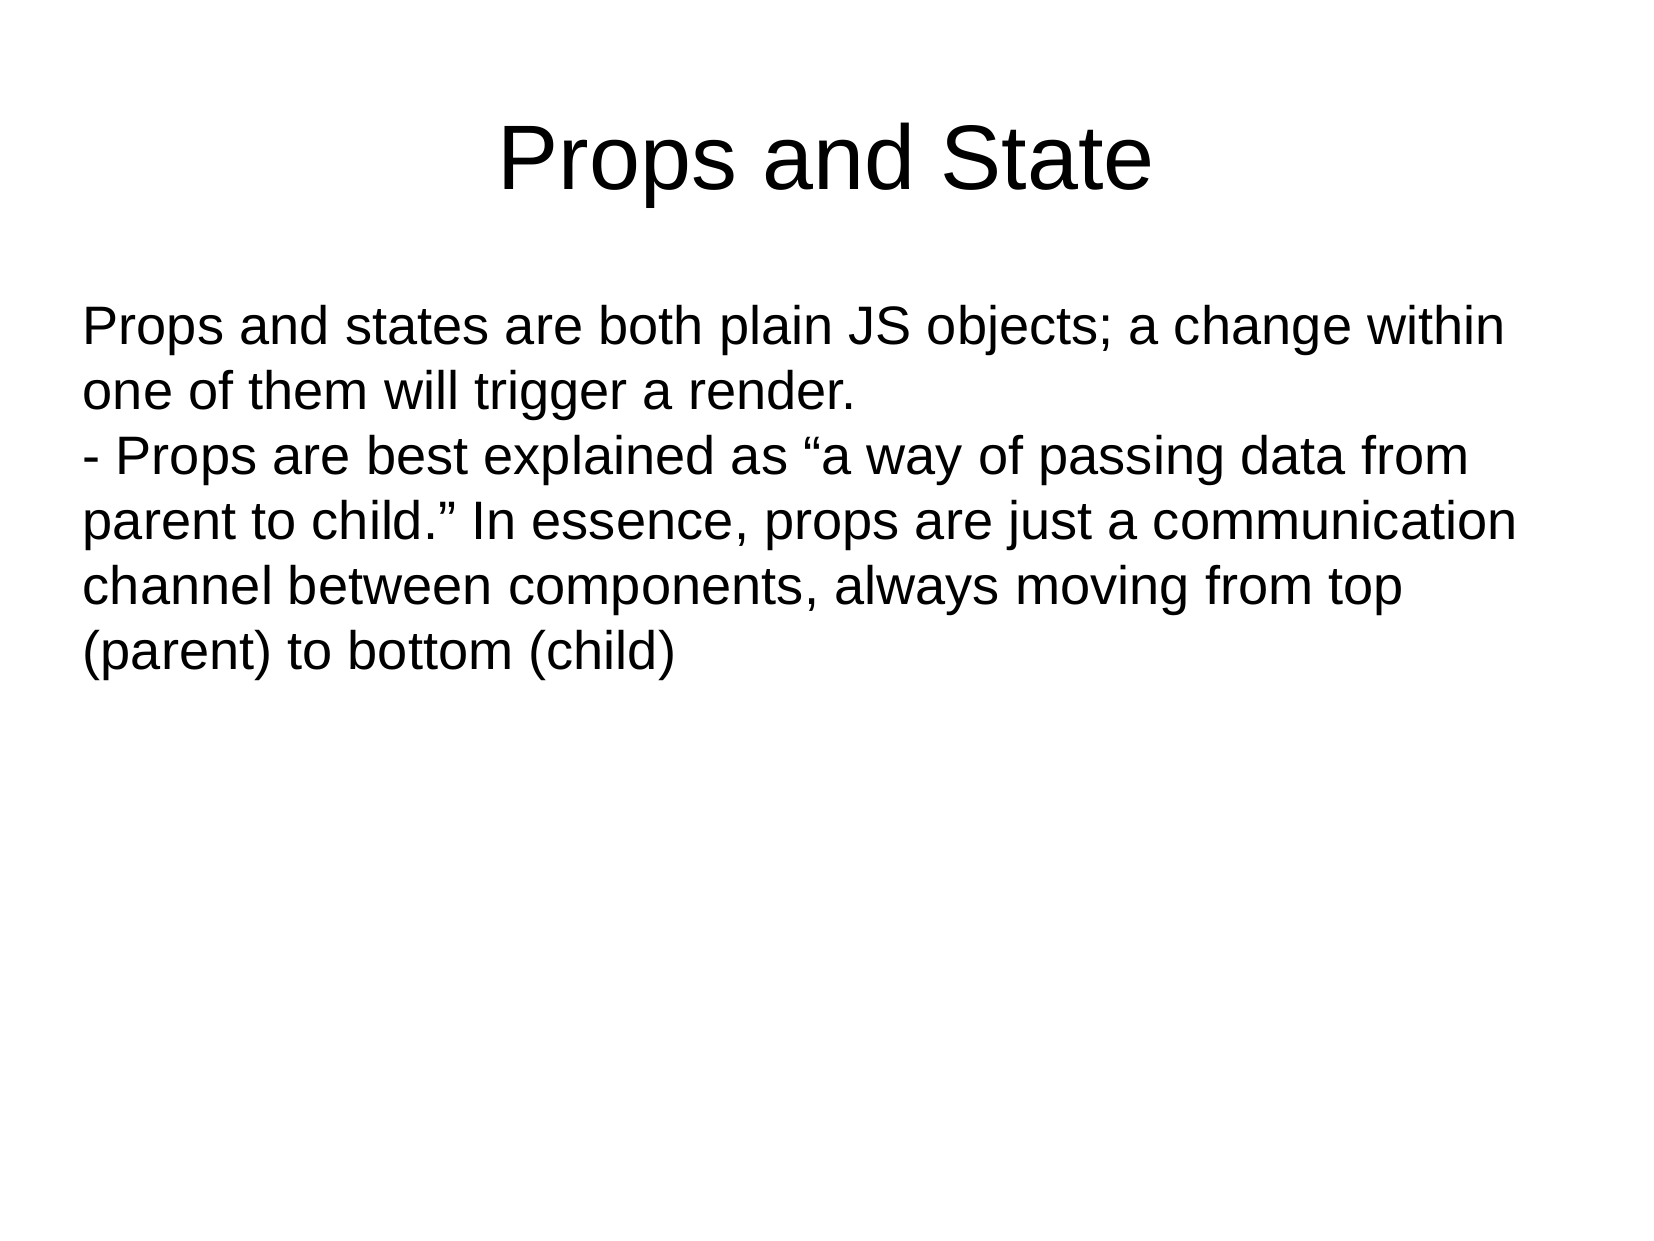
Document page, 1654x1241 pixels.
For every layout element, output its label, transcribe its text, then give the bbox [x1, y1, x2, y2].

text_box Props and State [82, 49, 1571, 257]
text_box Props and states are both plain JS objects; a change within one of them will trigger a render. - Props are best explained as “a way of passing data from parent to child.” In essence, props are just a communication channel between components, always moving from top (parent) to bottom (child) [82, 290, 1571, 1010]
